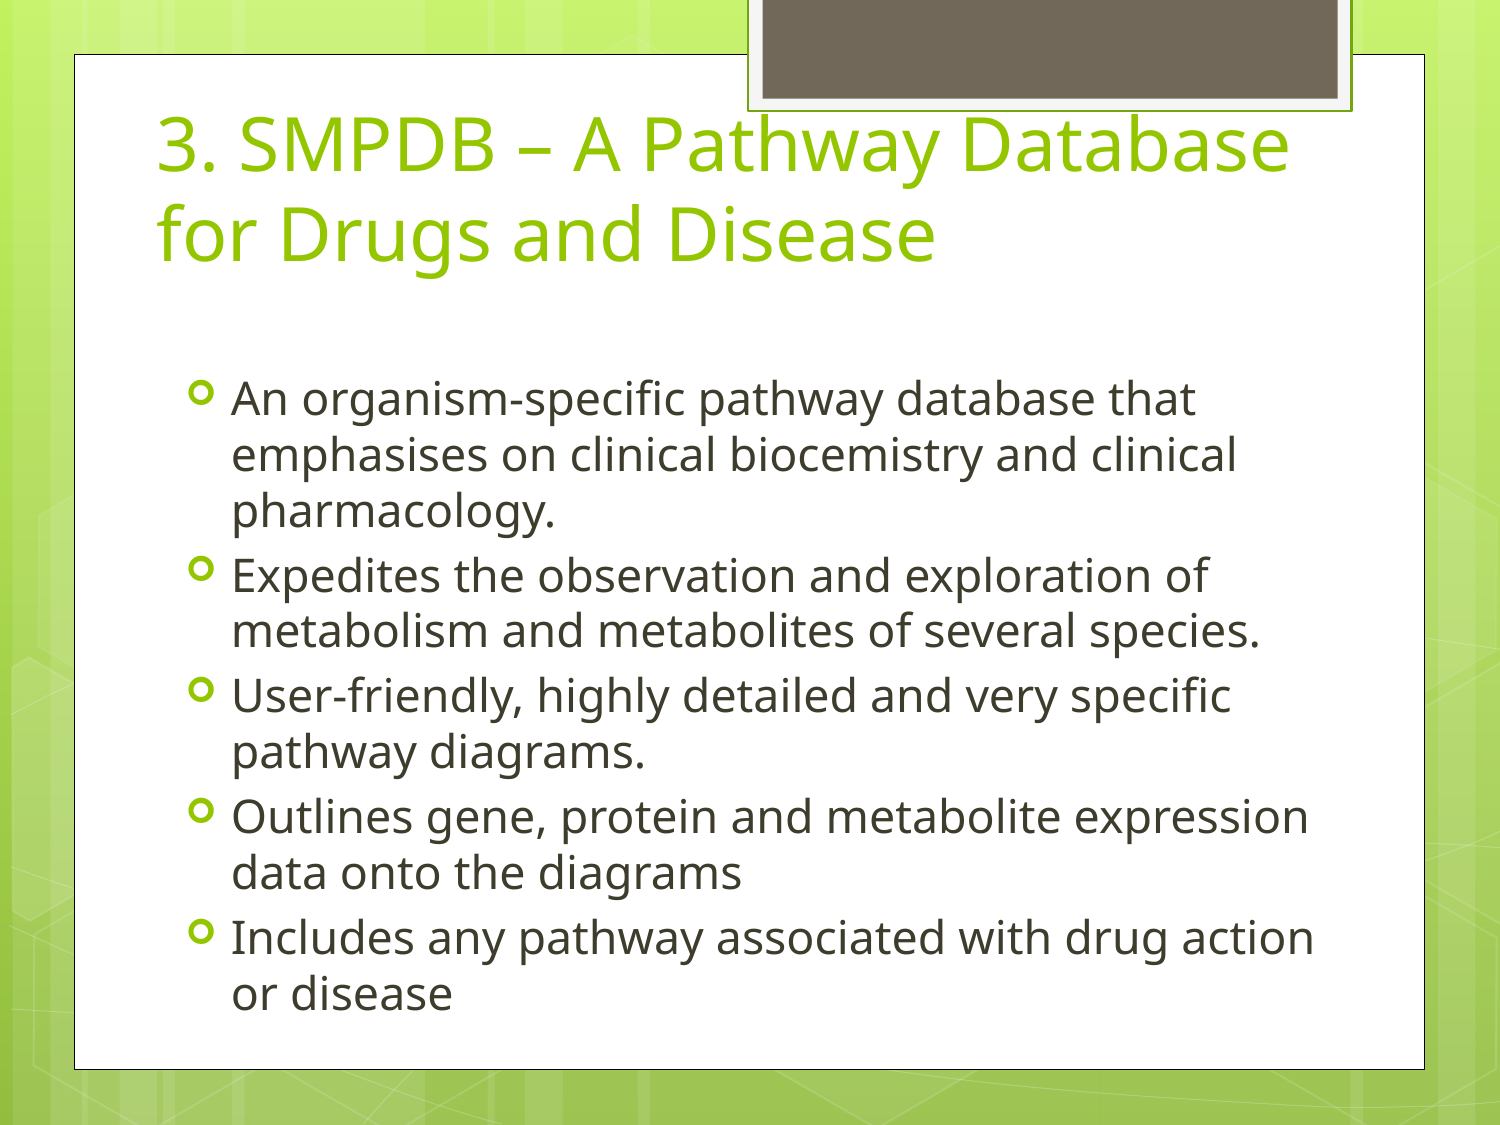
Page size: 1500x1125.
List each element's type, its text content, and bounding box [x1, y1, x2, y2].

list An organism-specific pathway database that emphasises on clinical biocemistry and clinical pharmacology. Expedites the observation and exploration of metabolism and metabolites of several species. User-friendly, highly detailed and very specific pathway diagrams. Outlines gene, protein and metabolite expression data onto the diagrams Includes any pathway associated with drug action or disease [159, 361, 1353, 1035]
title 3. SMPDB – A Pathway Database for Drugs and Disease [141, 106, 1370, 284]
